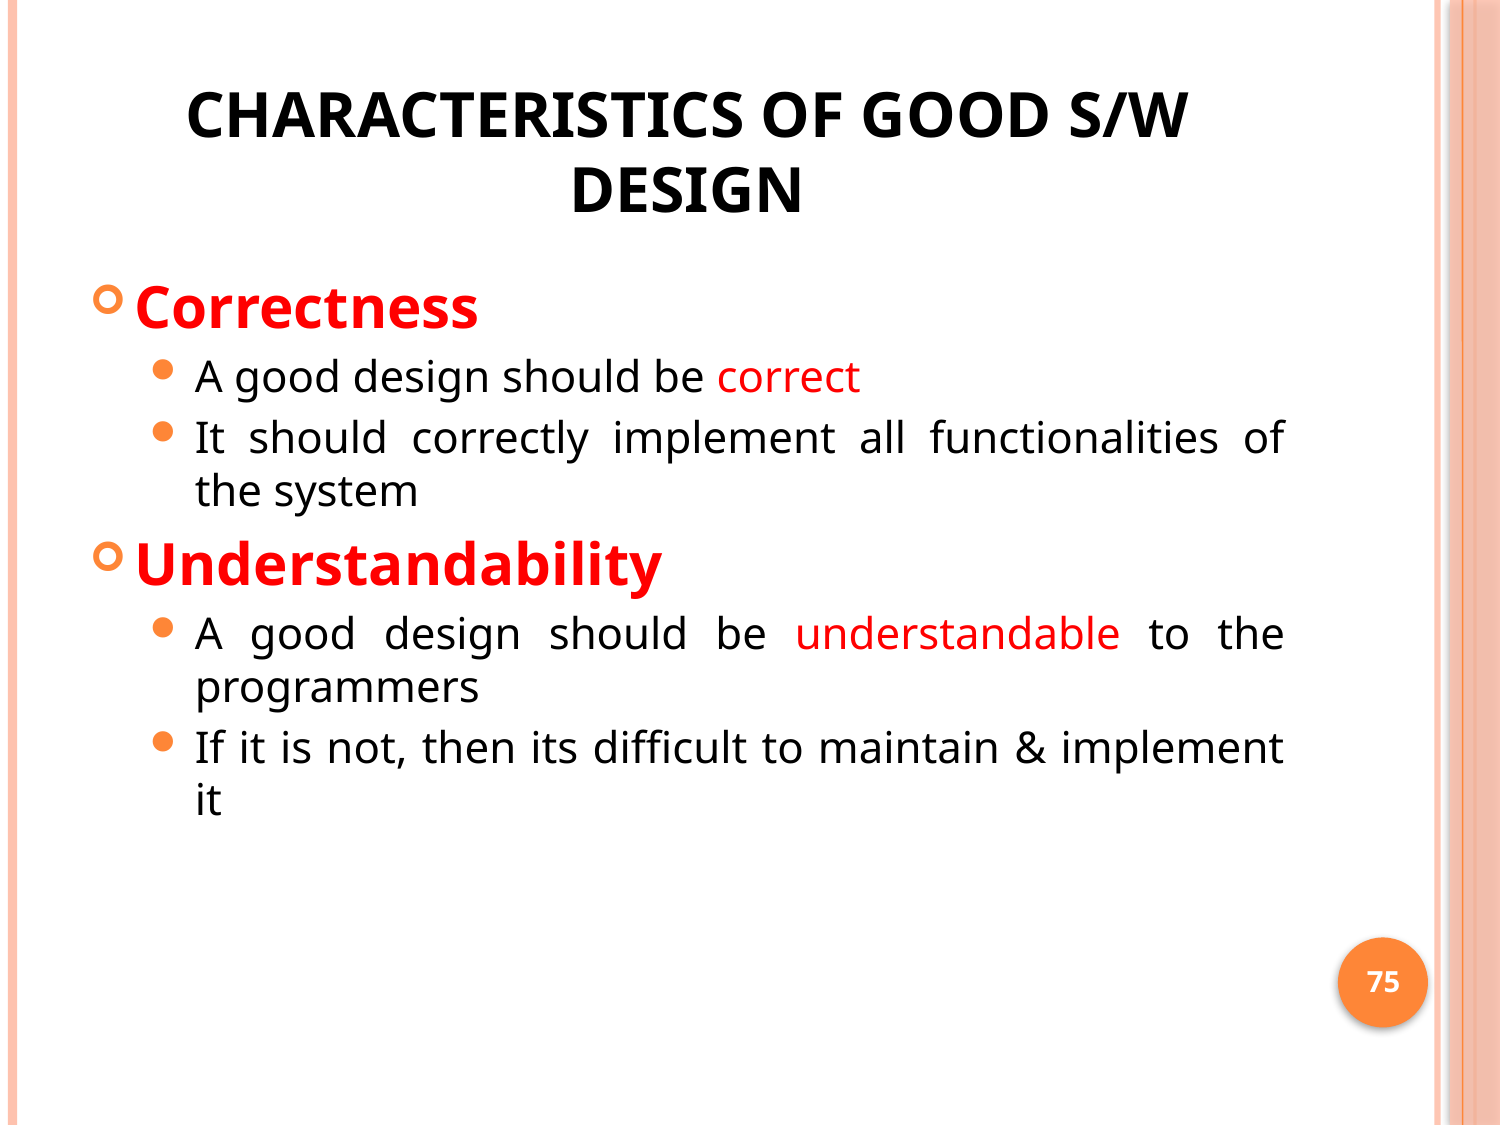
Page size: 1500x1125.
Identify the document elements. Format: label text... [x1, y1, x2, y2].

slide_number 75 [1333, 940, 1434, 1027]
title CHARACTERISTICS OF GOOD S/W DESIGN [75, 45, 1300, 233]
list Correctness A good design should be correct It should correctly implement all functionalities of the system Understandability A good design should be understandable to the programmers If it is not, then its difficult to maintain & implement it [75, 262, 1300, 1062]
